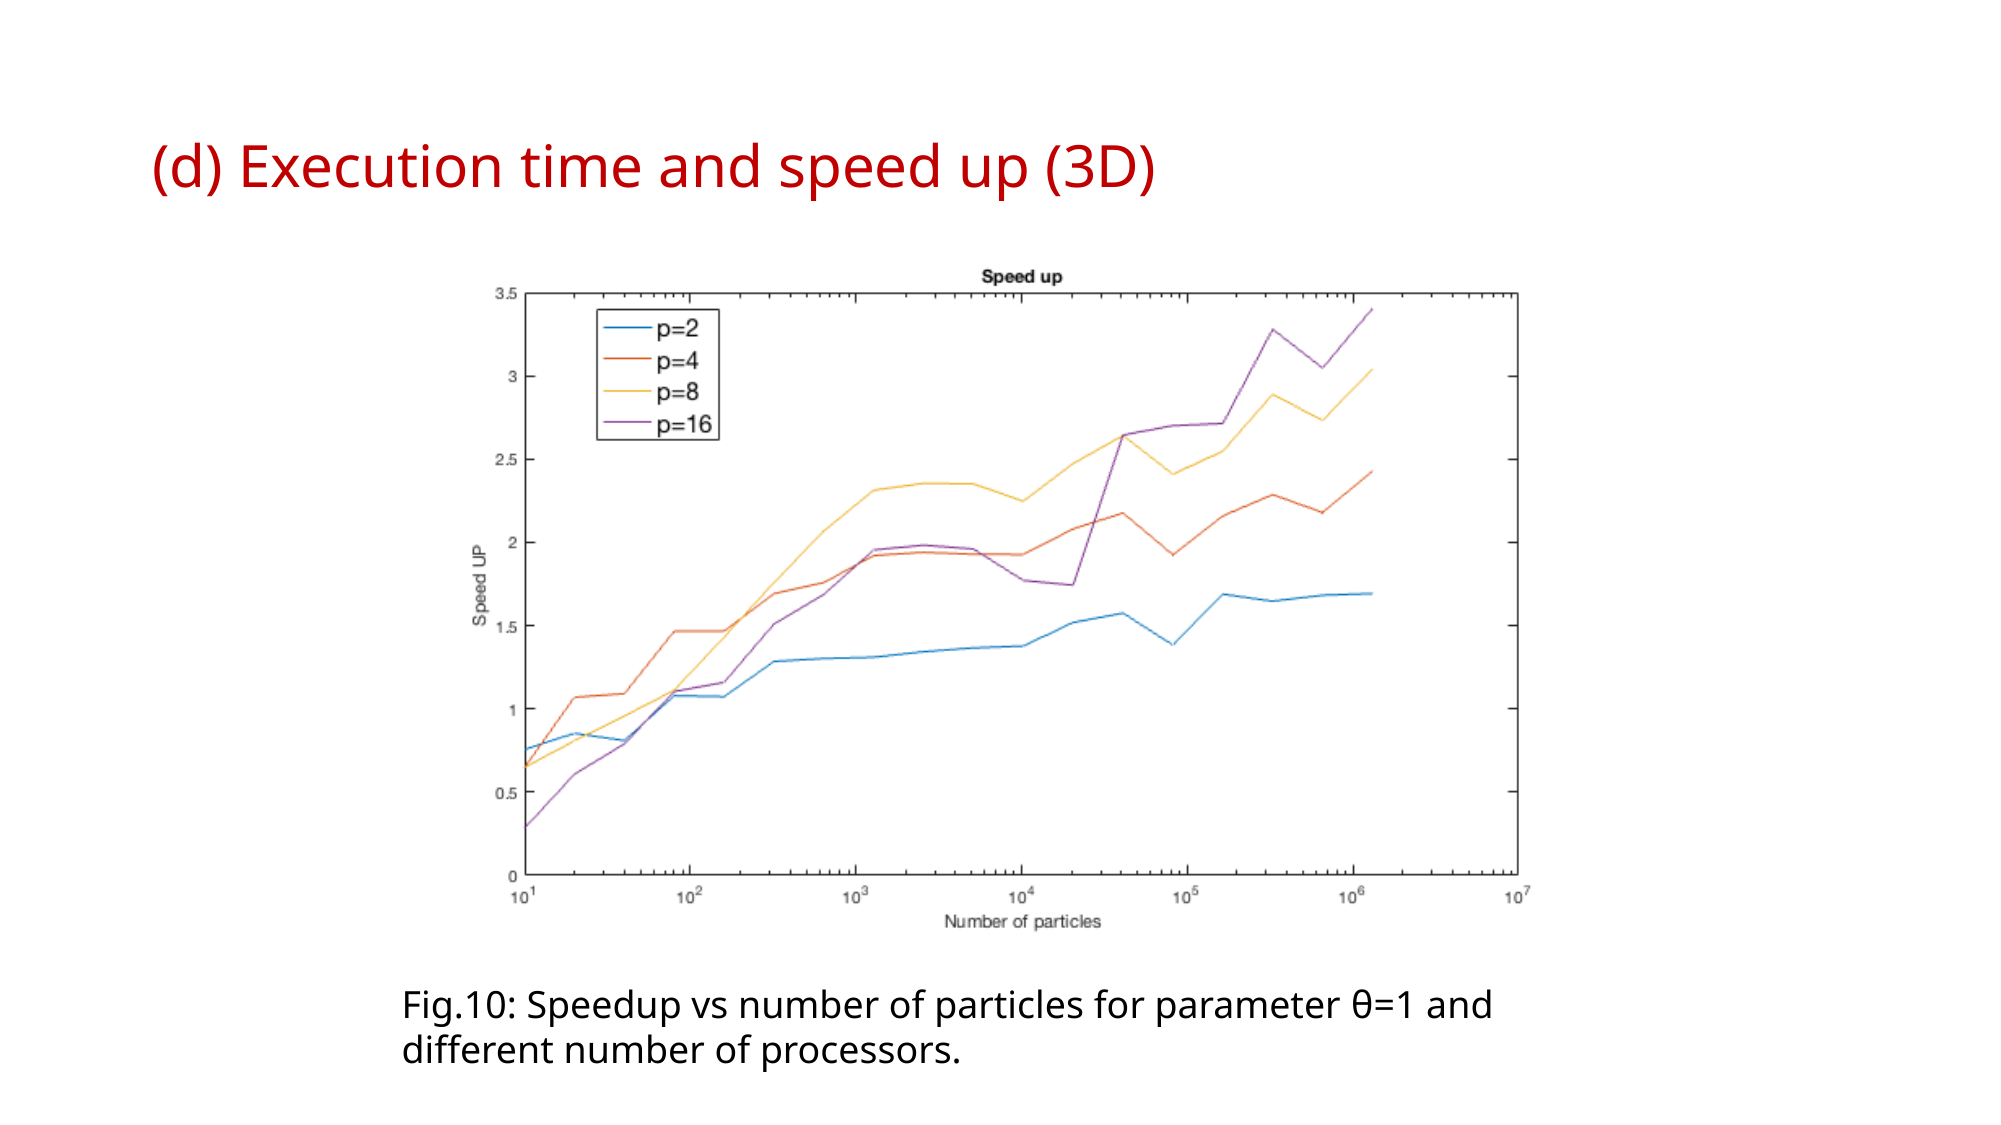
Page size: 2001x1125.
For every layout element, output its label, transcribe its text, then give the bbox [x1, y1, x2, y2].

title (d) Execution time and speed up (3D) [137, 59, 1238, 278]
text_box Fig.10: Speedup vs number of particles for parameter θ=1 and different number of processors. [386, 973, 1650, 1079]
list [359, 239, 1641, 954]
